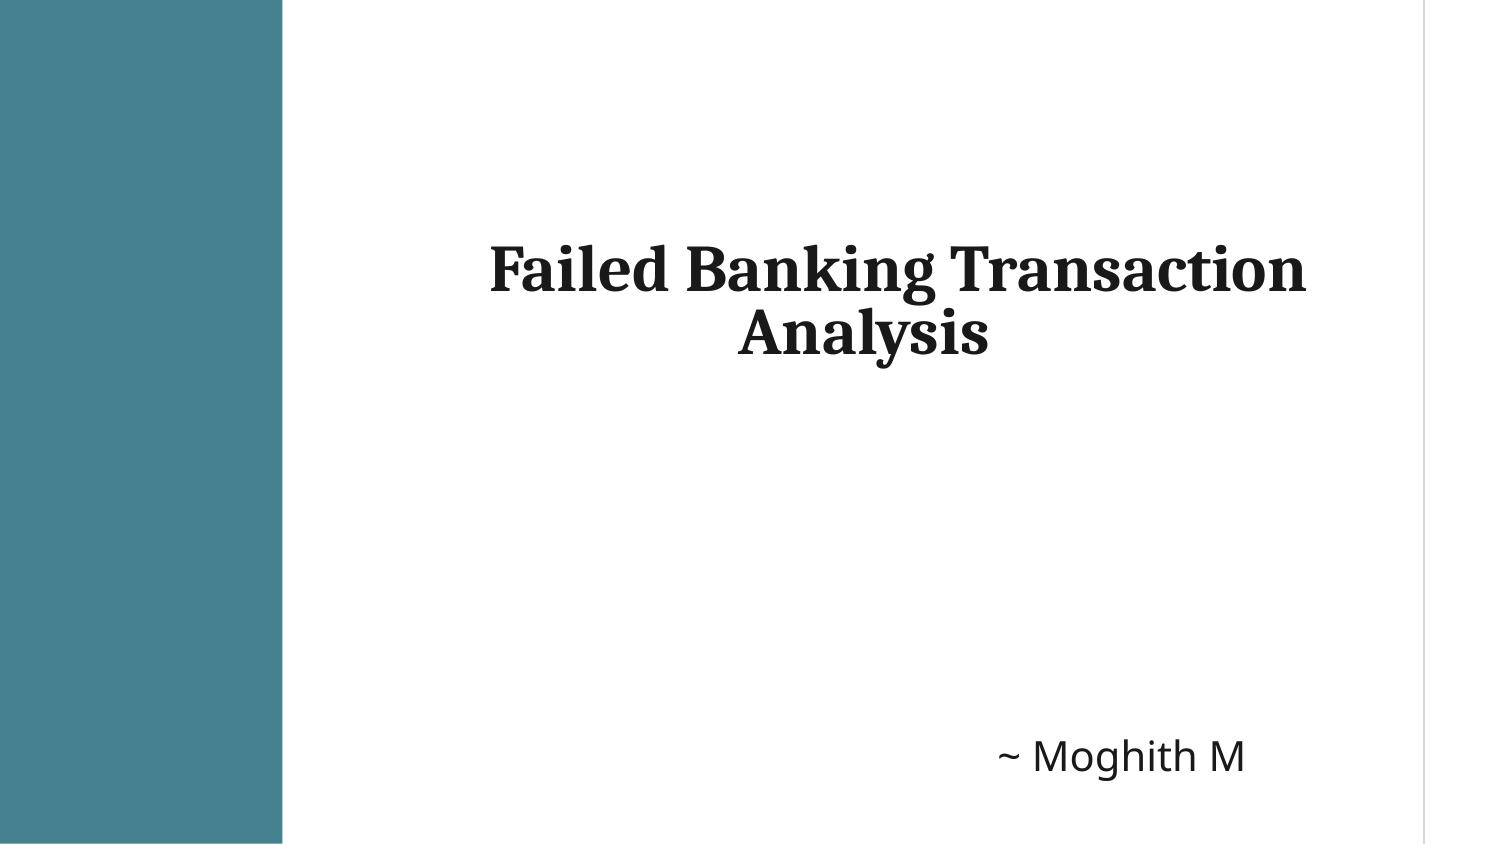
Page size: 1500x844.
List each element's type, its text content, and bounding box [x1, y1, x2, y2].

title Failed Banking Transaction Analysis [341, 185, 1383, 383]
subtitle ~ Moghith M [892, 714, 1383, 800]
